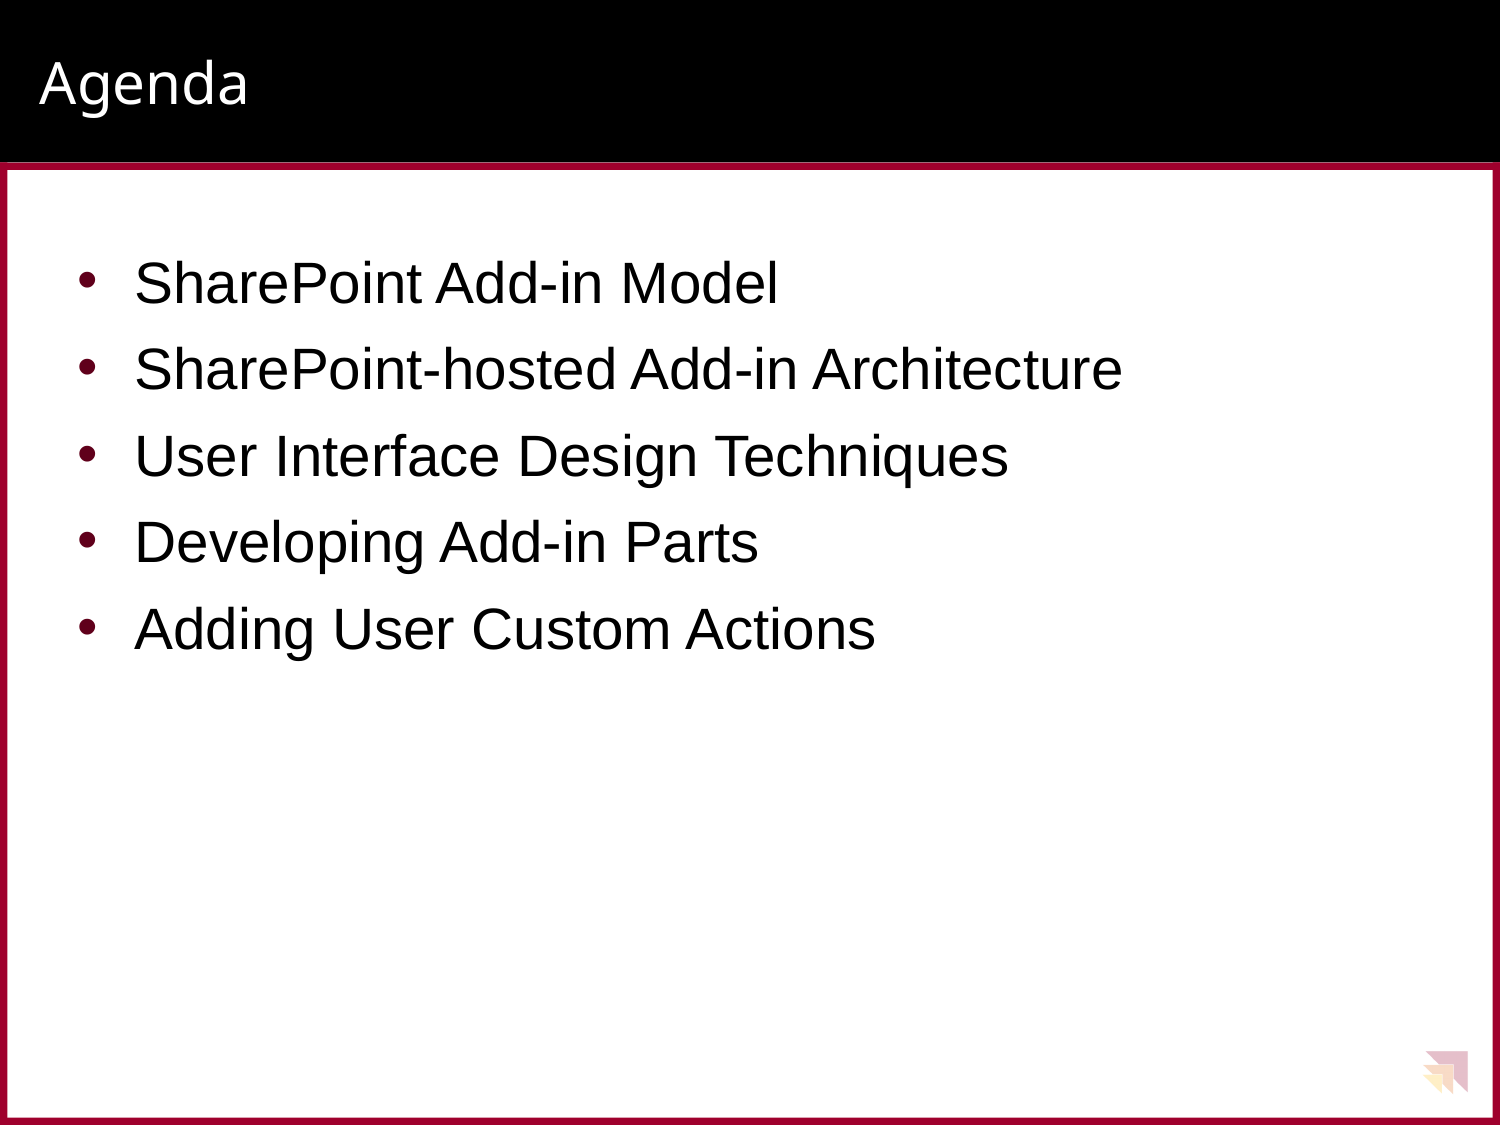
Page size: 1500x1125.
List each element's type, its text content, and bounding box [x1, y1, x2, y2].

title Agenda [24, 12, 1438, 150]
list SharePoint Add-in Model SharePoint-hosted Add-in Architecture User Interface Design Techniques Developing Add-in Parts Adding User Custom Actions [62, 237, 1438, 1088]
